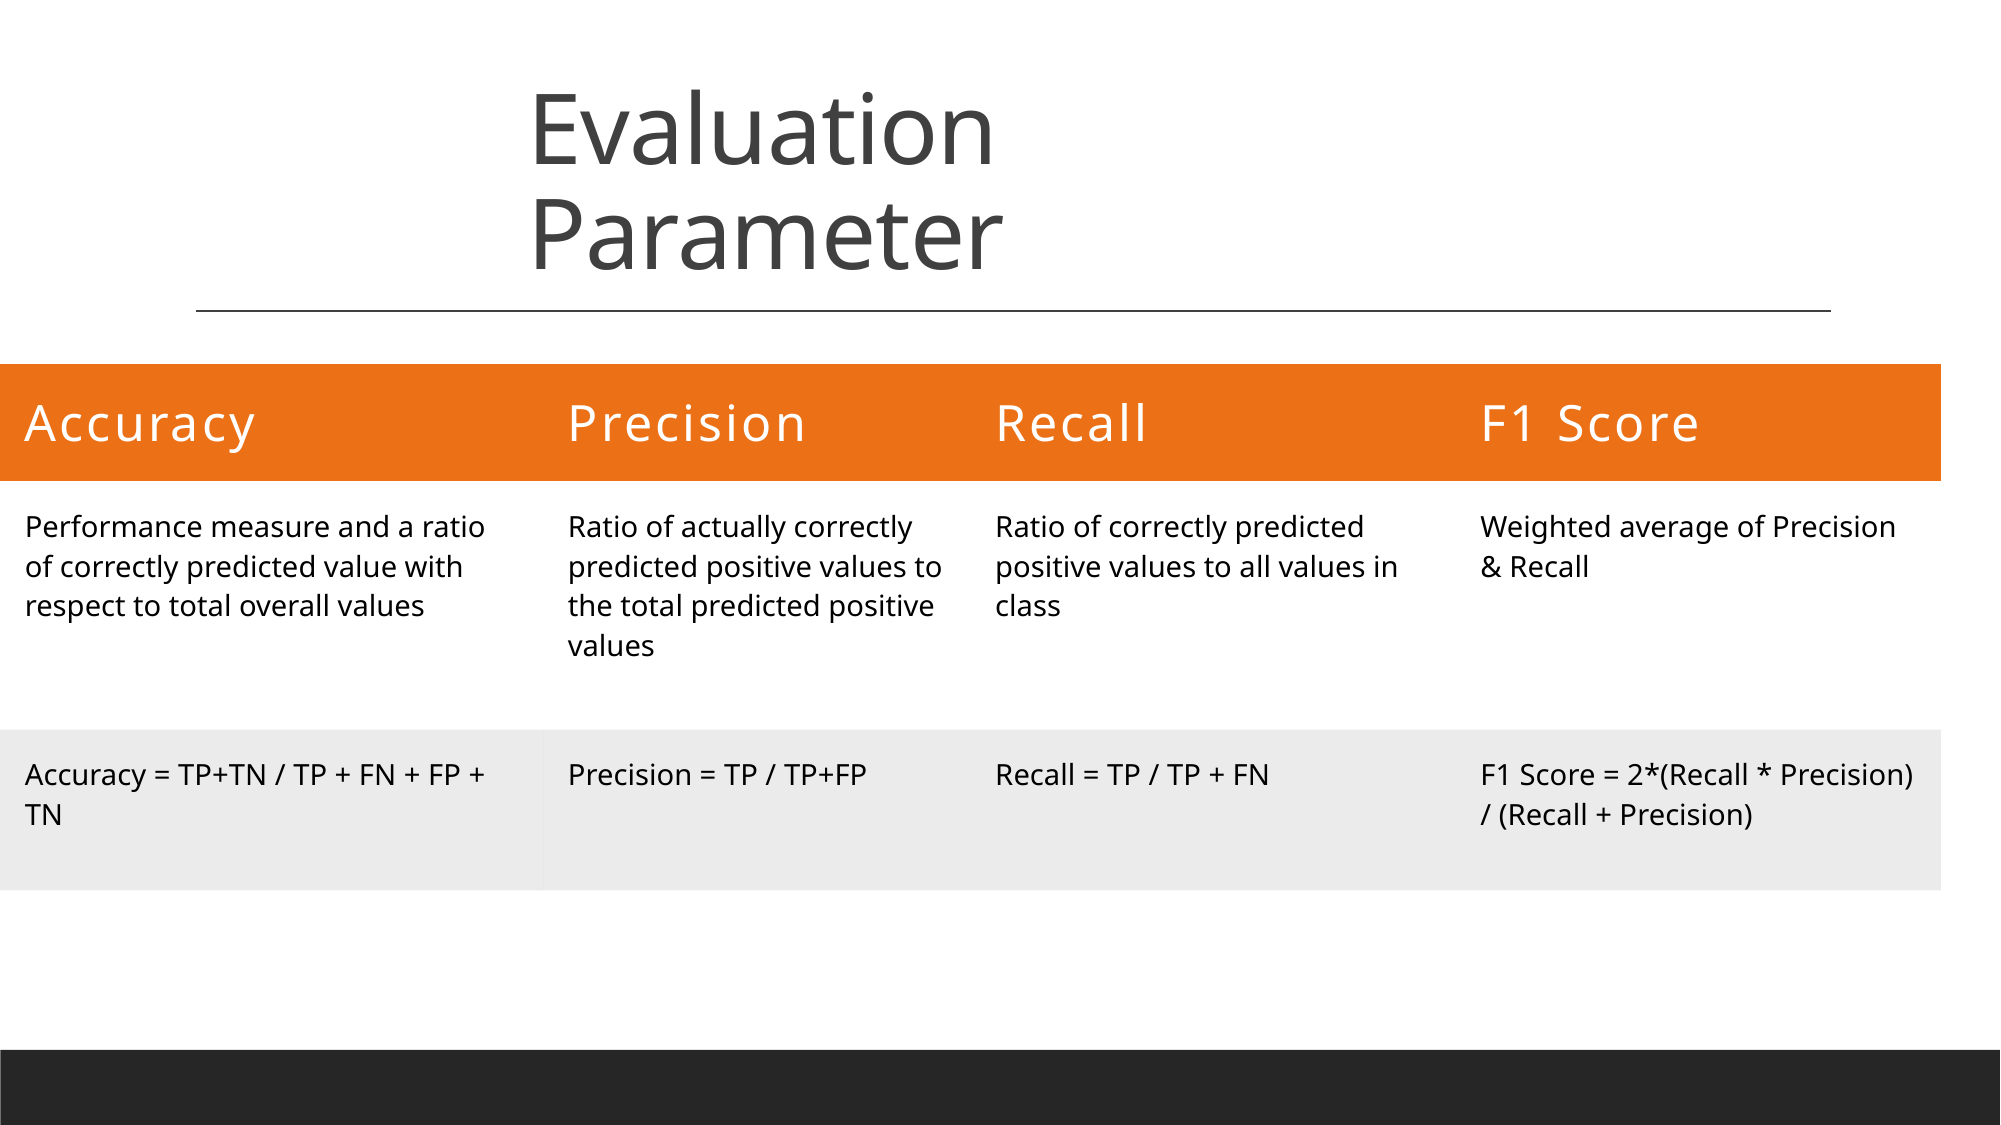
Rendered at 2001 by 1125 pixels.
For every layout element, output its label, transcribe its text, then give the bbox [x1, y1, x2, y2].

table_cell Recall = TP / TP + FN [970, 730, 1456, 890]
table_cell F1 Score = 2*(Recall * Precision) / (Recall + Precision) [1456, 730, 1941, 890]
table_cell Weighted average of Precision & Recall [1456, 481, 1941, 730]
table_cell Ratio of actually correctly predicted positive values to the total predicted positive values [543, 481, 970, 730]
table_cell Precision = TP / TP+FP [543, 730, 970, 890]
table_cell Accuracy = TP+TN / TP + FN + FP + TN [0, 730, 543, 890]
title Evaluation Parameter [512, 60, 1429, 299]
table_header Recall [970, 364, 1456, 481]
table_cell Performance measure and a ratio of correctly predicted value with respect to total overall values [0, 481, 543, 730]
table_cell Ratio of correctly predicted positive values to all values in class [970, 481, 1456, 730]
table_header Precision [543, 364, 970, 481]
table_header Accuracy [0, 364, 543, 481]
table_header F1 Score [1456, 364, 1941, 481]
